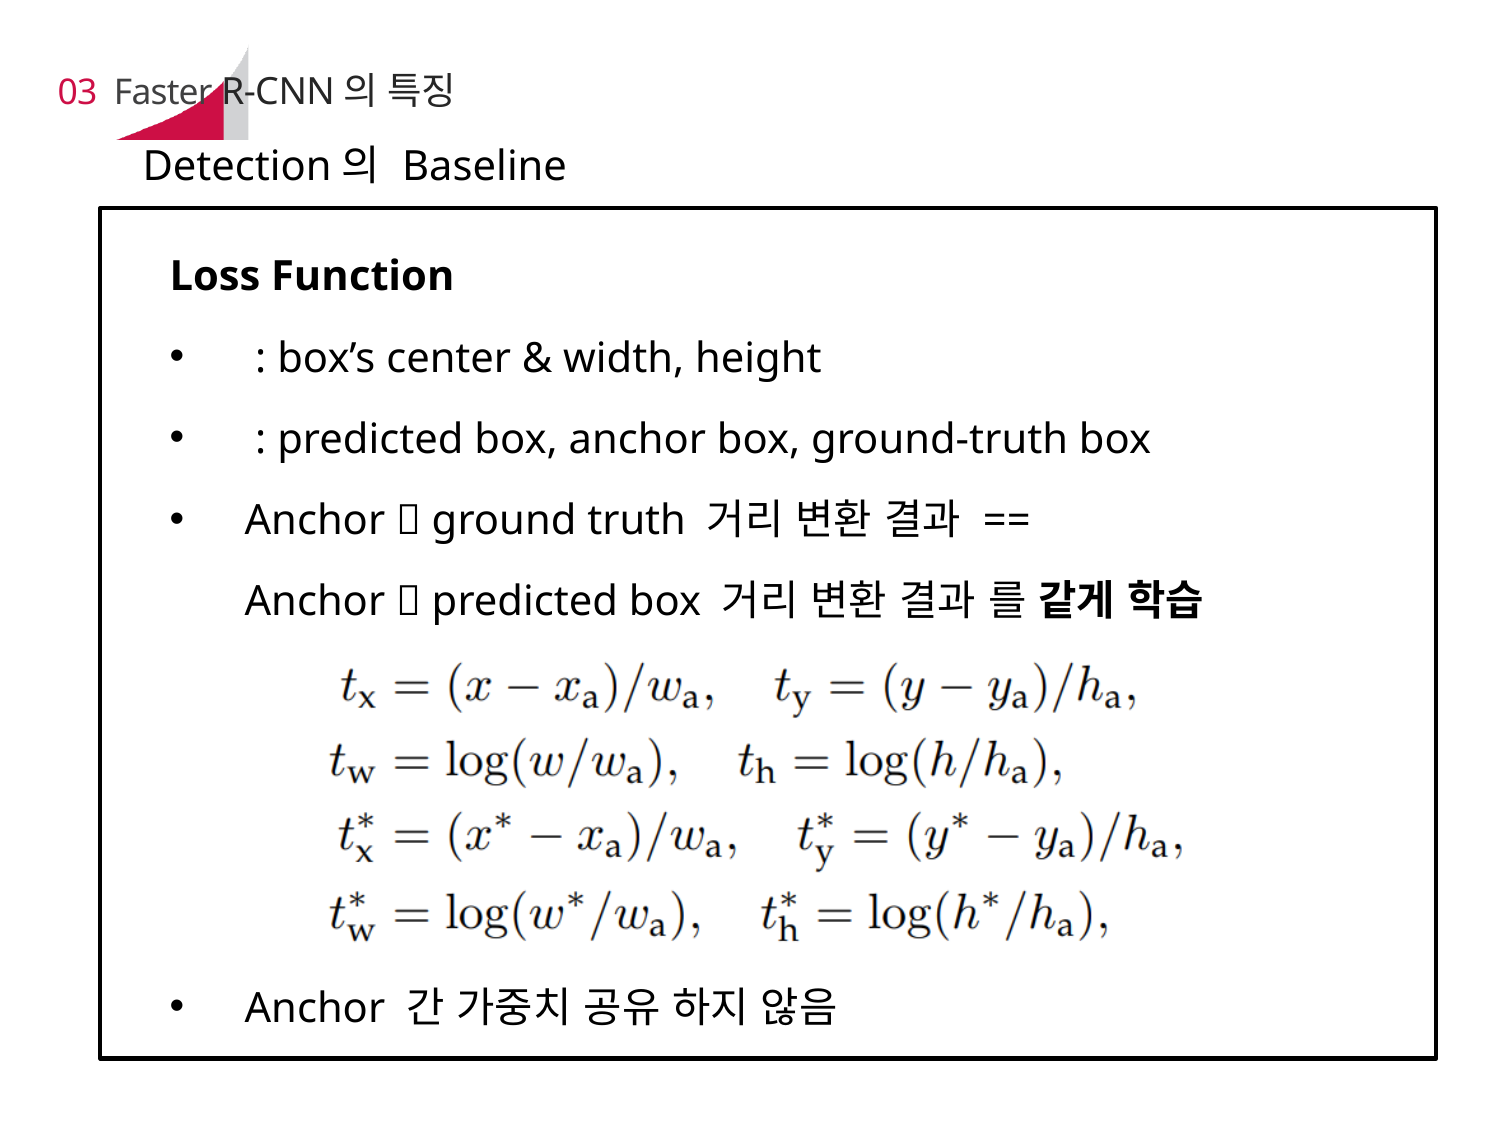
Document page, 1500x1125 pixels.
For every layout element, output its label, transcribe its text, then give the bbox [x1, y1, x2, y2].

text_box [100, 207, 1437, 1059]
text_box Detection의 Baseline [121, 104, 1272, 199]
picture [0, 0, 249, 140]
picture [311, 638, 1253, 978]
title 03 Faster R-CNN의 특징 [57, 62, 1443, 113]
